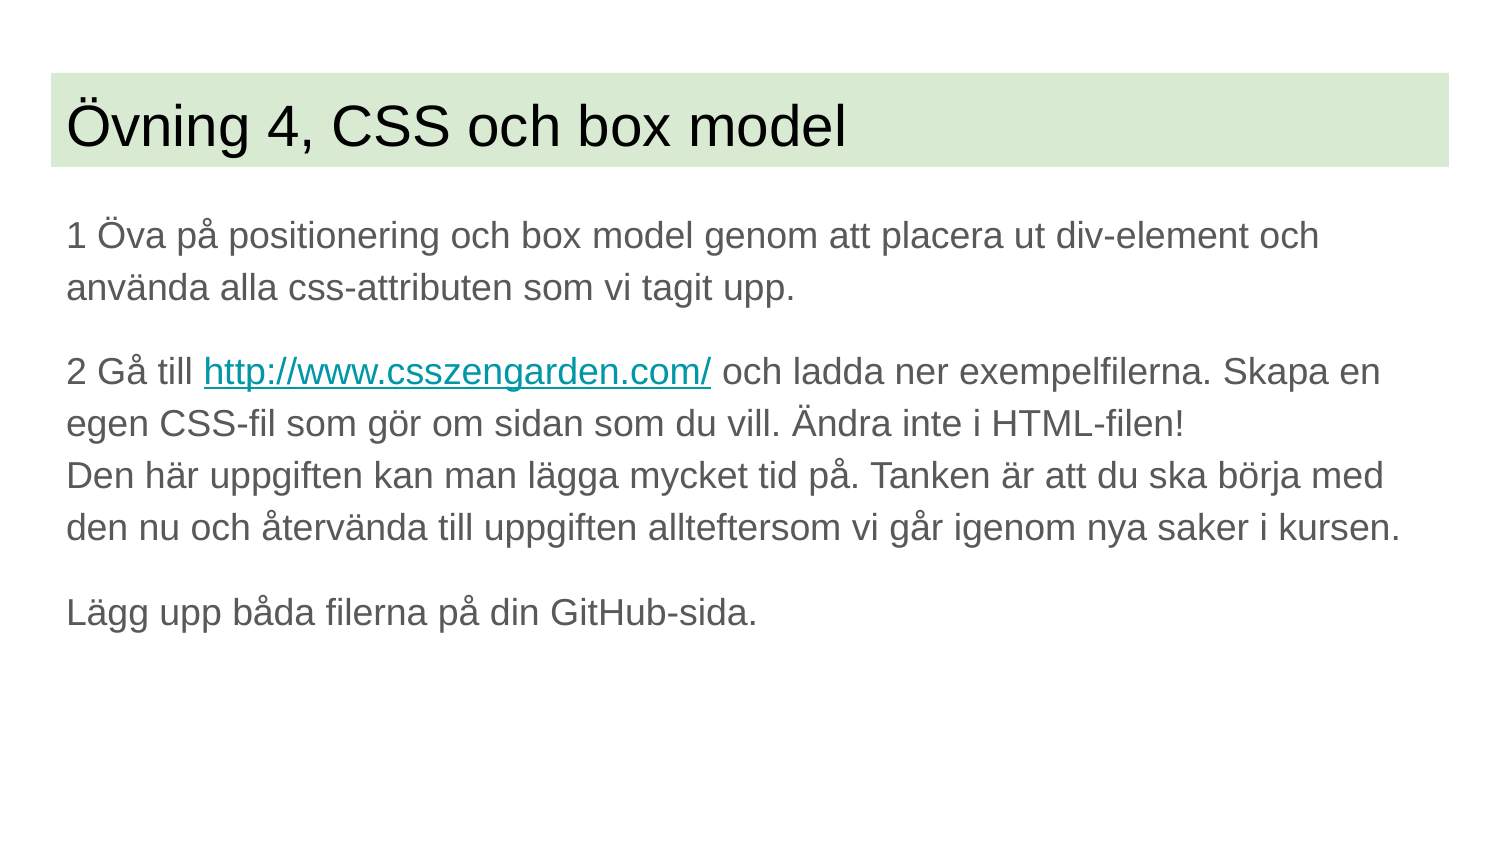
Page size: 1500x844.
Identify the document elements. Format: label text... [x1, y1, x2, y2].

list 1 Öva på positionering och box model genom att placera ut div-element och använda alla css-attributen som vi tagit upp. 2 Gå till http://www.csszengarden.com/ och ladda ner exempelfilerna. Skapa en egen CSS-fil som gör om sidan som du vill. Ändra inte i HTML-filen! Den här uppgiften kan man lägga mycket tid på. Tanken är att du ska börja med den nu och återvända till uppgiften allteftersom vi går igenom nya saker i kursen. Lägg upp båda filerna på din GitHub-sida. [51, 189, 1449, 750]
title Övning 4, CSS och box model [51, 72, 1449, 167]
